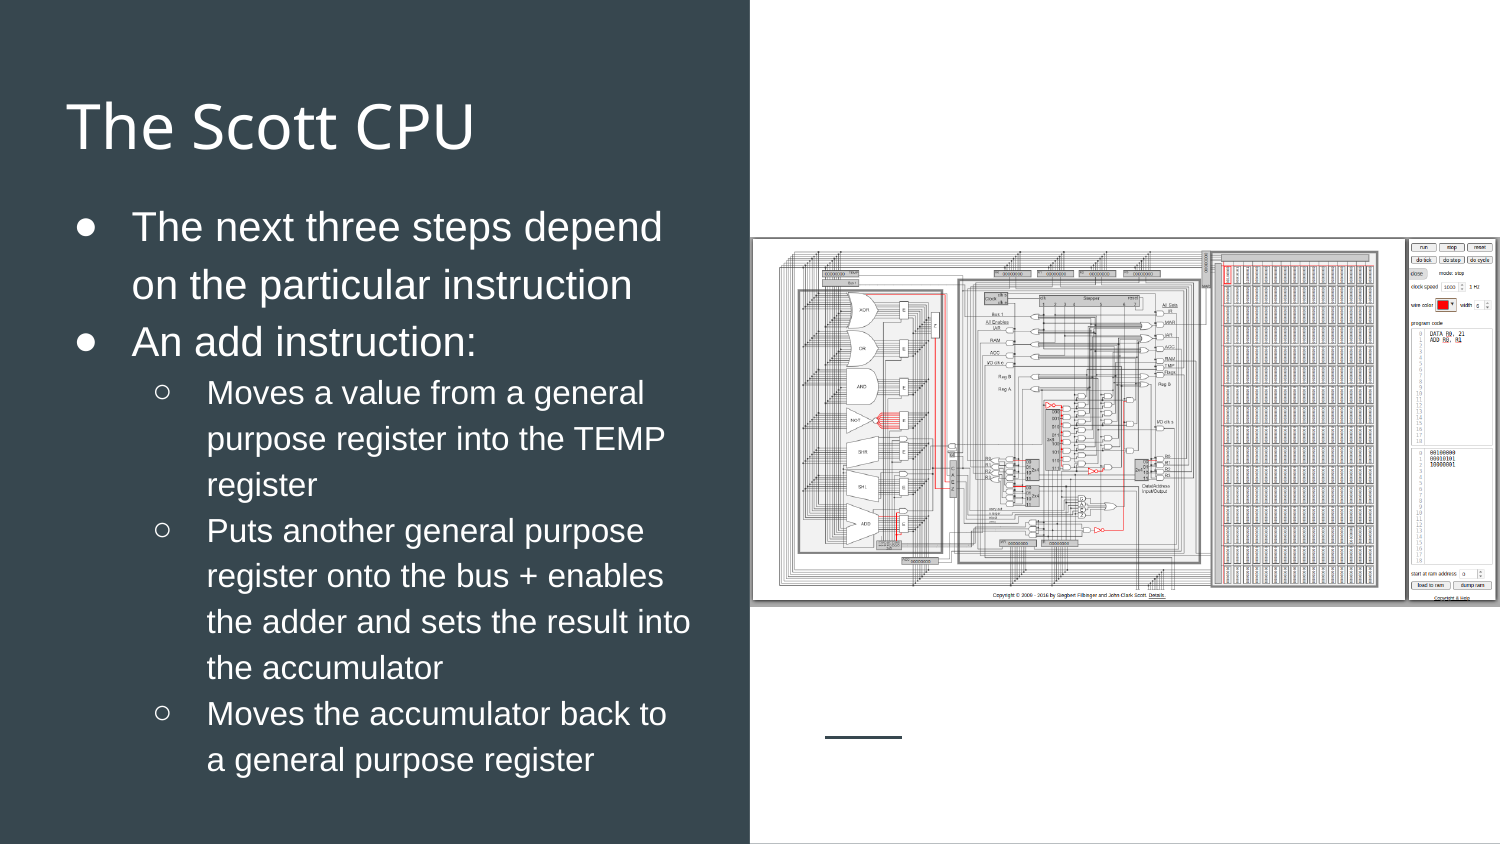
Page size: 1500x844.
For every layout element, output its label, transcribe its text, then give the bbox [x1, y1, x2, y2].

picture [749, 236, 1500, 607]
text_box The Scott CPU [51, 71, 957, 178]
list The next three steps depend on the particular instruction An add instruction: Moves a value from a general purpose register into the TEMP register Puts another general purpose register onto the bus + enables the adder and sets the result into the accumulator Moves the accumulator back to a general purpose register [41, 177, 707, 739]
